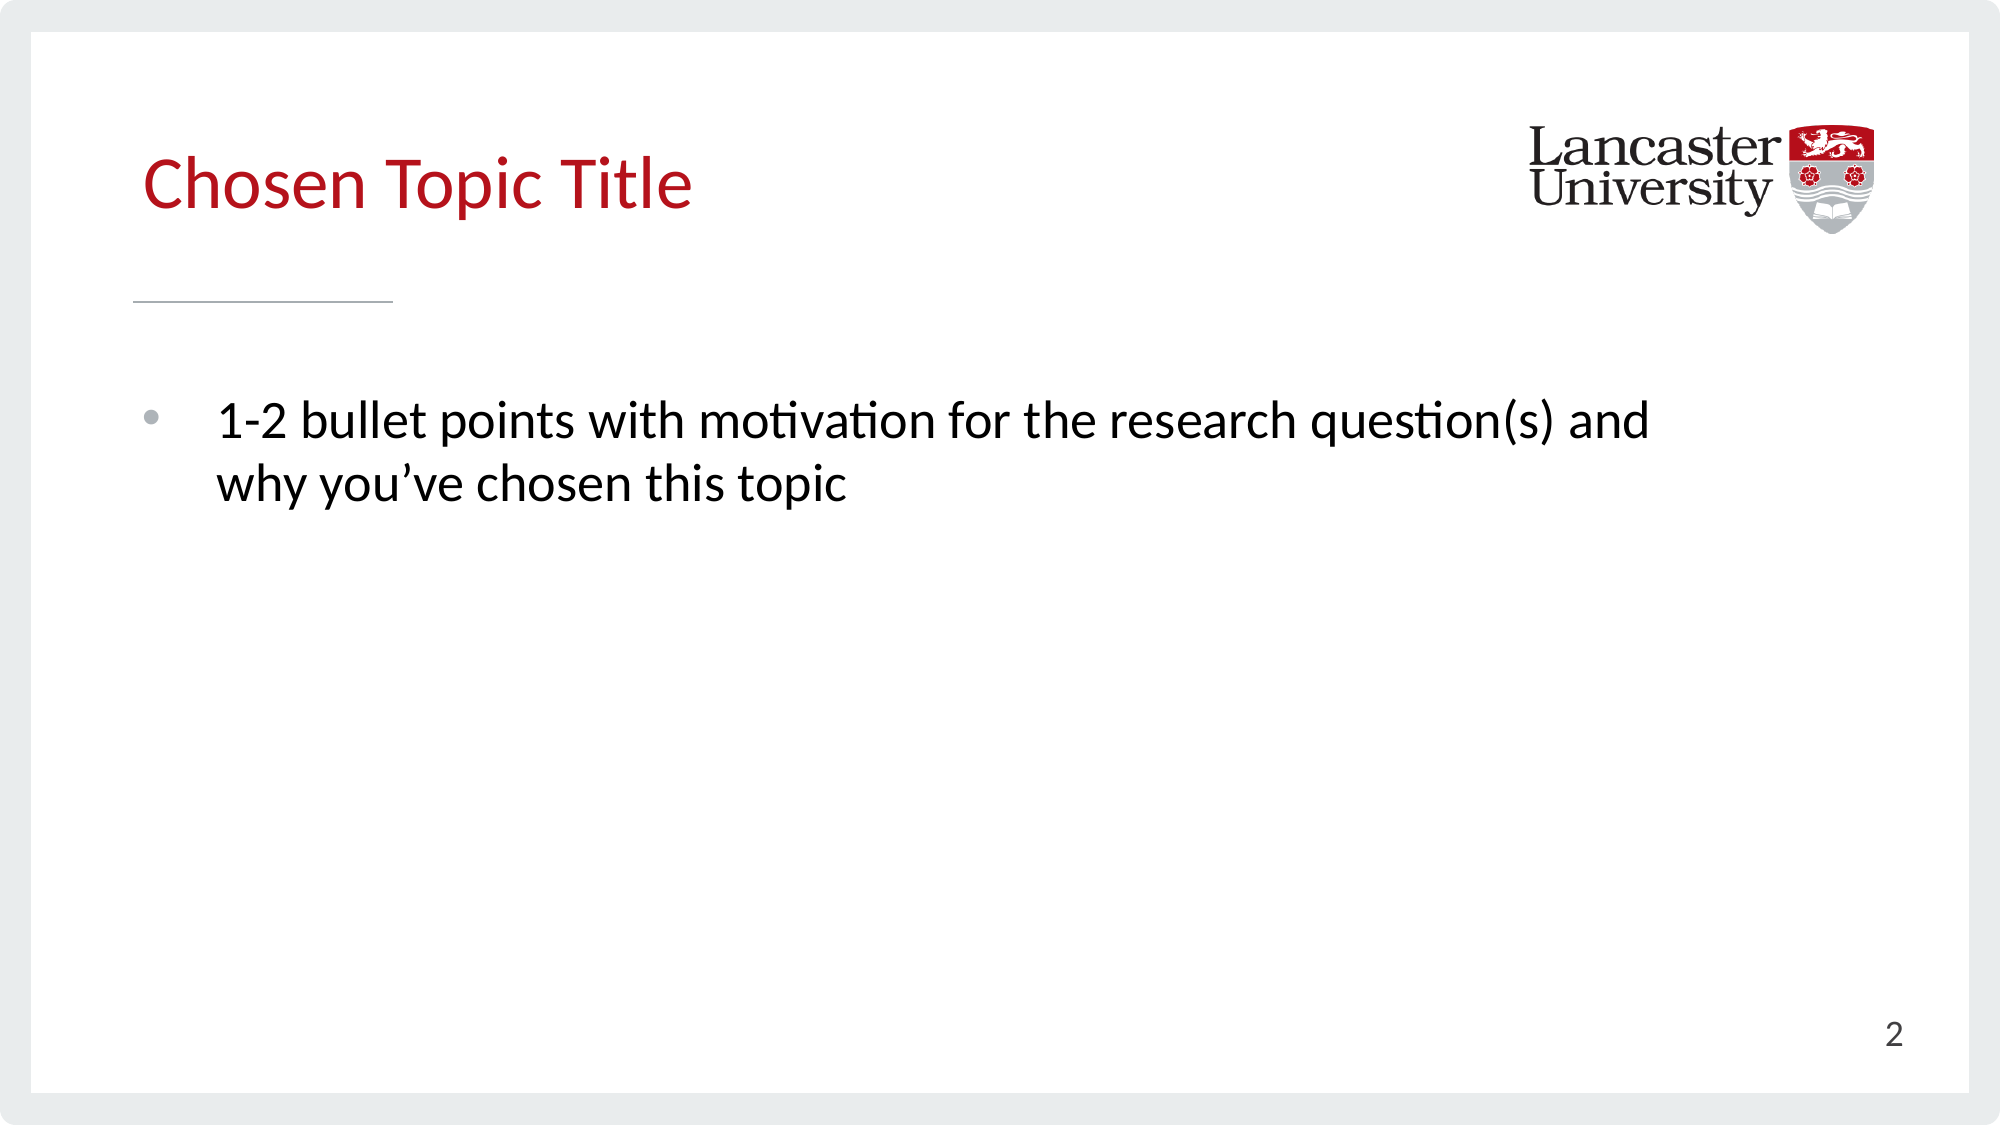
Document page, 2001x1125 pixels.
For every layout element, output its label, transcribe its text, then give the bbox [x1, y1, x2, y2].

slide_number 2 [1468, 1001, 1919, 1061]
list 1-2 bullet points with motivation for the research question(s) and why you’ve chosen this topic [126, 379, 1725, 1014]
title Chosen Topic Title [128, 78, 1448, 279]
